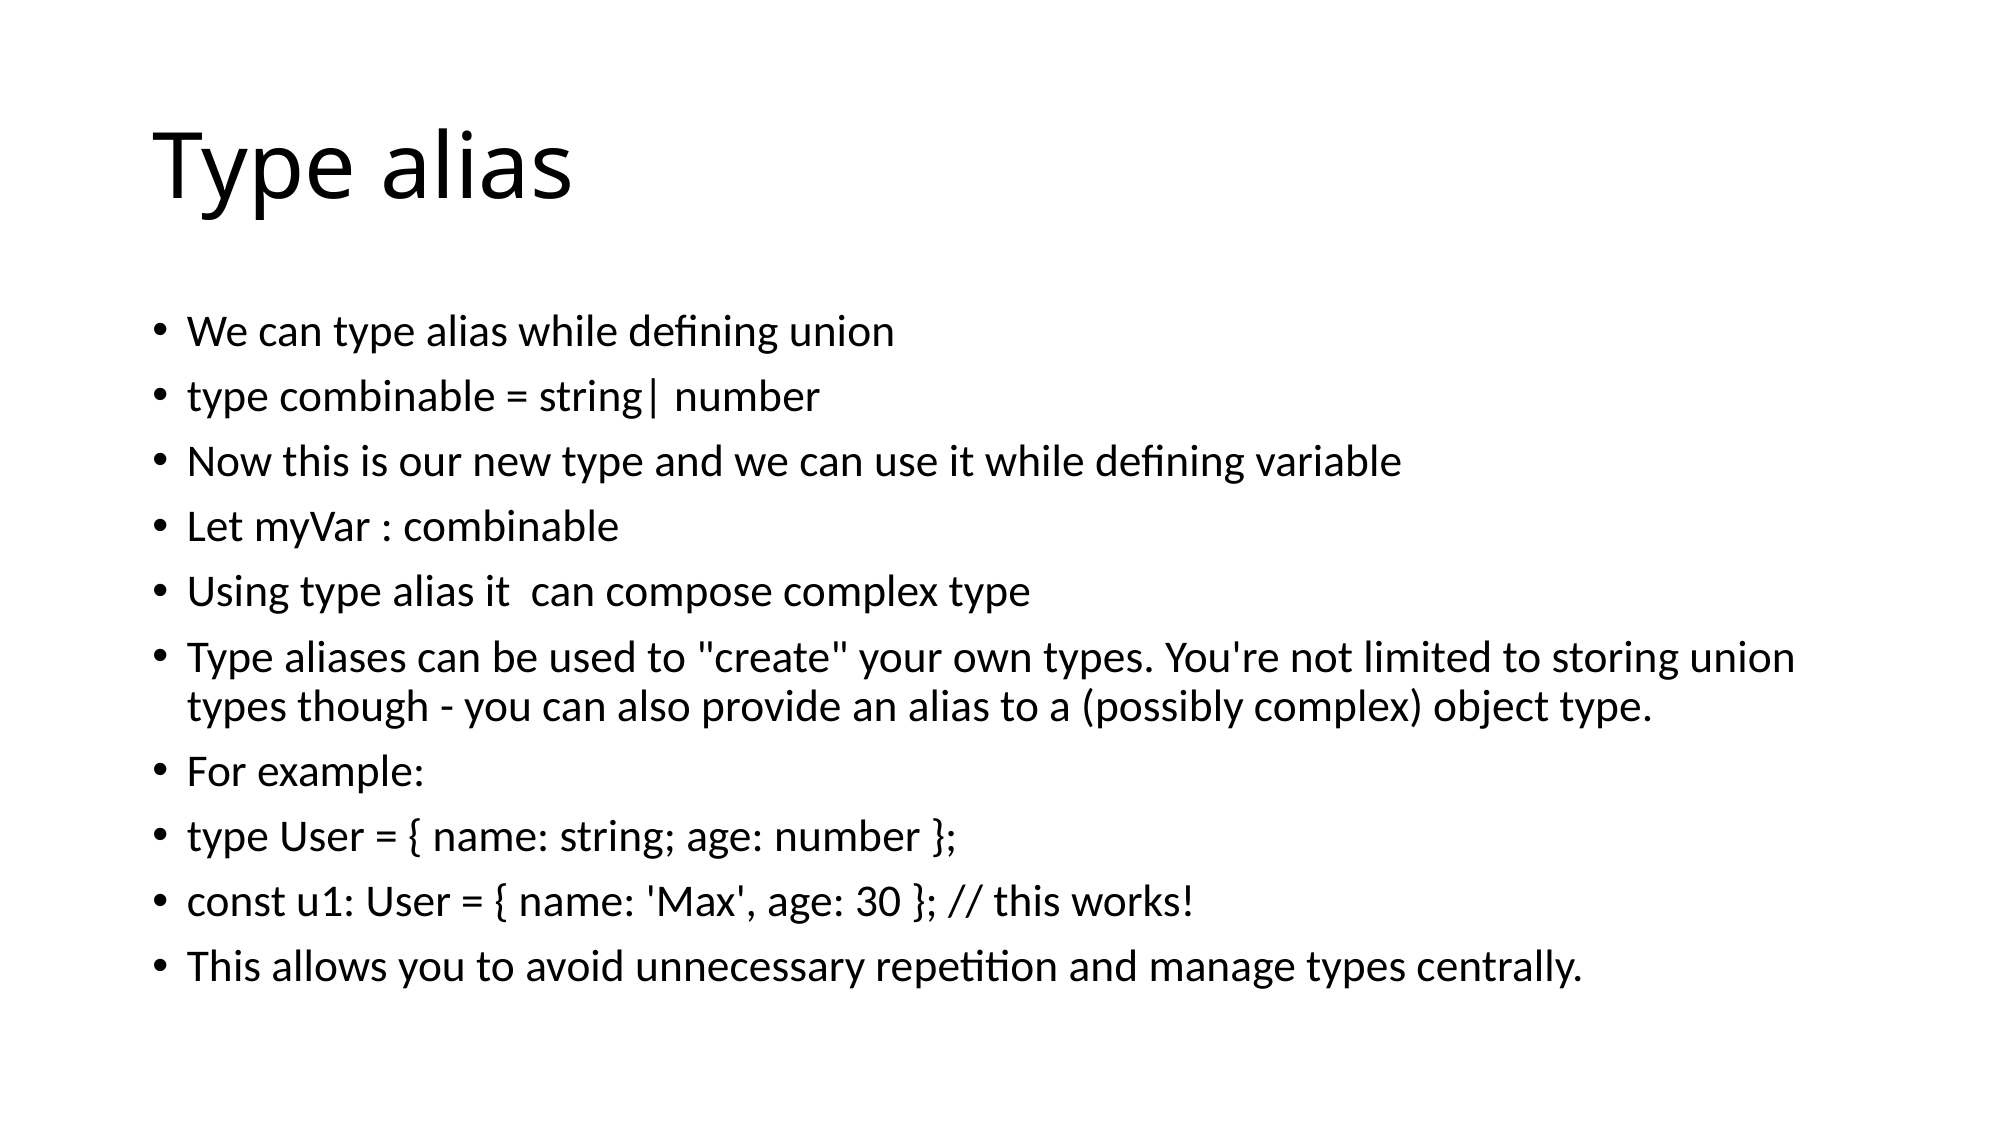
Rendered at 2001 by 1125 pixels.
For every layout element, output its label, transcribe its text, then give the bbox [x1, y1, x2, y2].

title Type alias [137, 59, 1863, 278]
list We can type alias while defining union type combinable = string| number Now this is our new type and we can use it while defining variable Let myVar : combinable Using type alias it can compose complex type Type aliases can be used to "create" your own types. You're not limited to storing union types though - you can also provide an alias to a (possibly complex) object type. For example: type User = { name: string; age: number }; const u1: User = { name: 'Max', age: 30 }; // this works! This allows you to avoid unnecessary repetition and manage types centrally. [137, 299, 1863, 1014]
